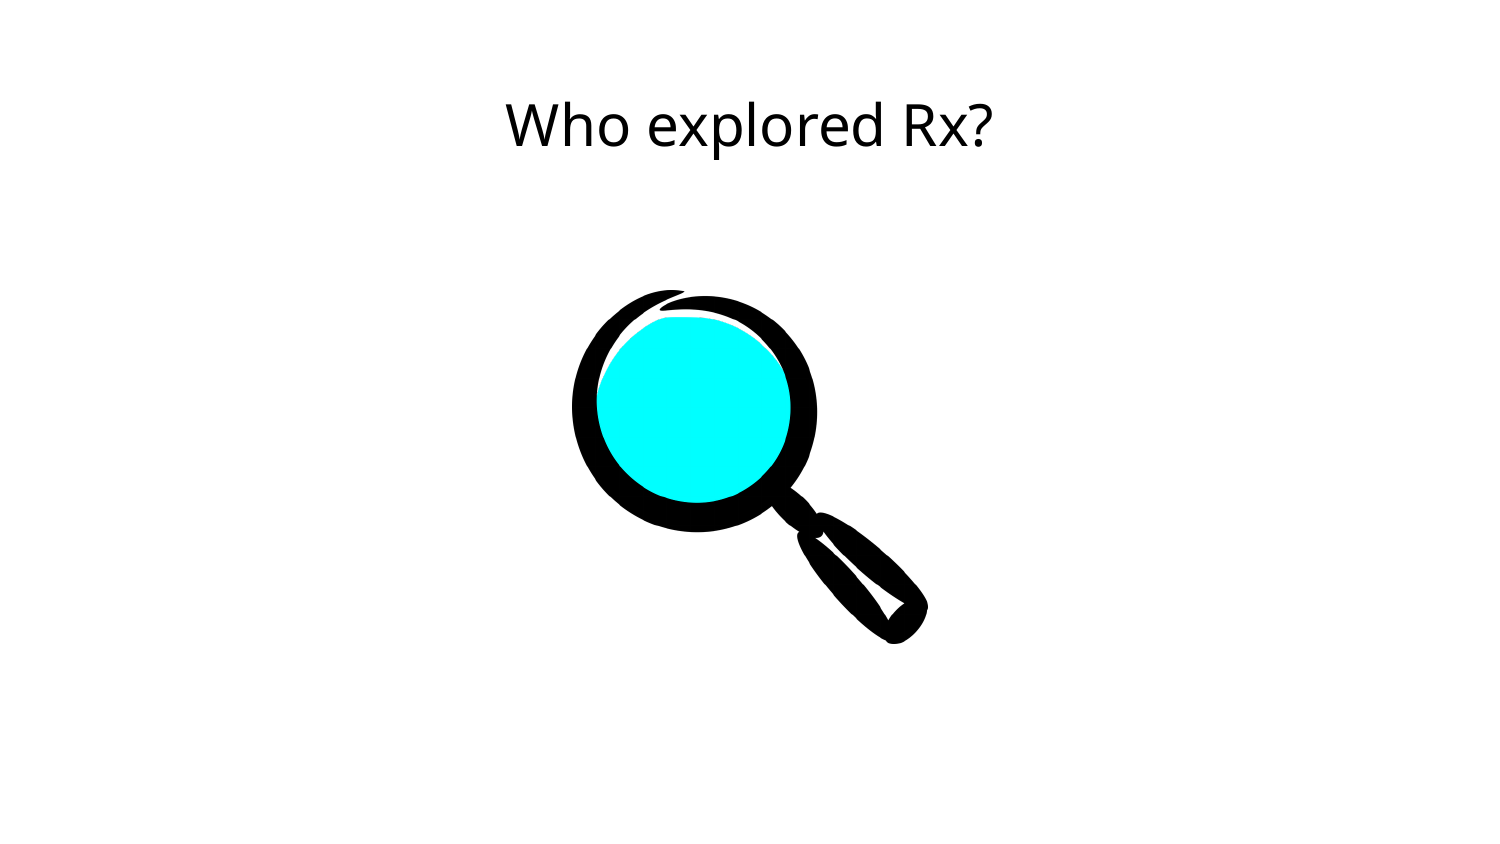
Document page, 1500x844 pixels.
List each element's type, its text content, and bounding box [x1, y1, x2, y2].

picture [571, 290, 929, 644]
title Who explored Rx? [51, 72, 1449, 167]
